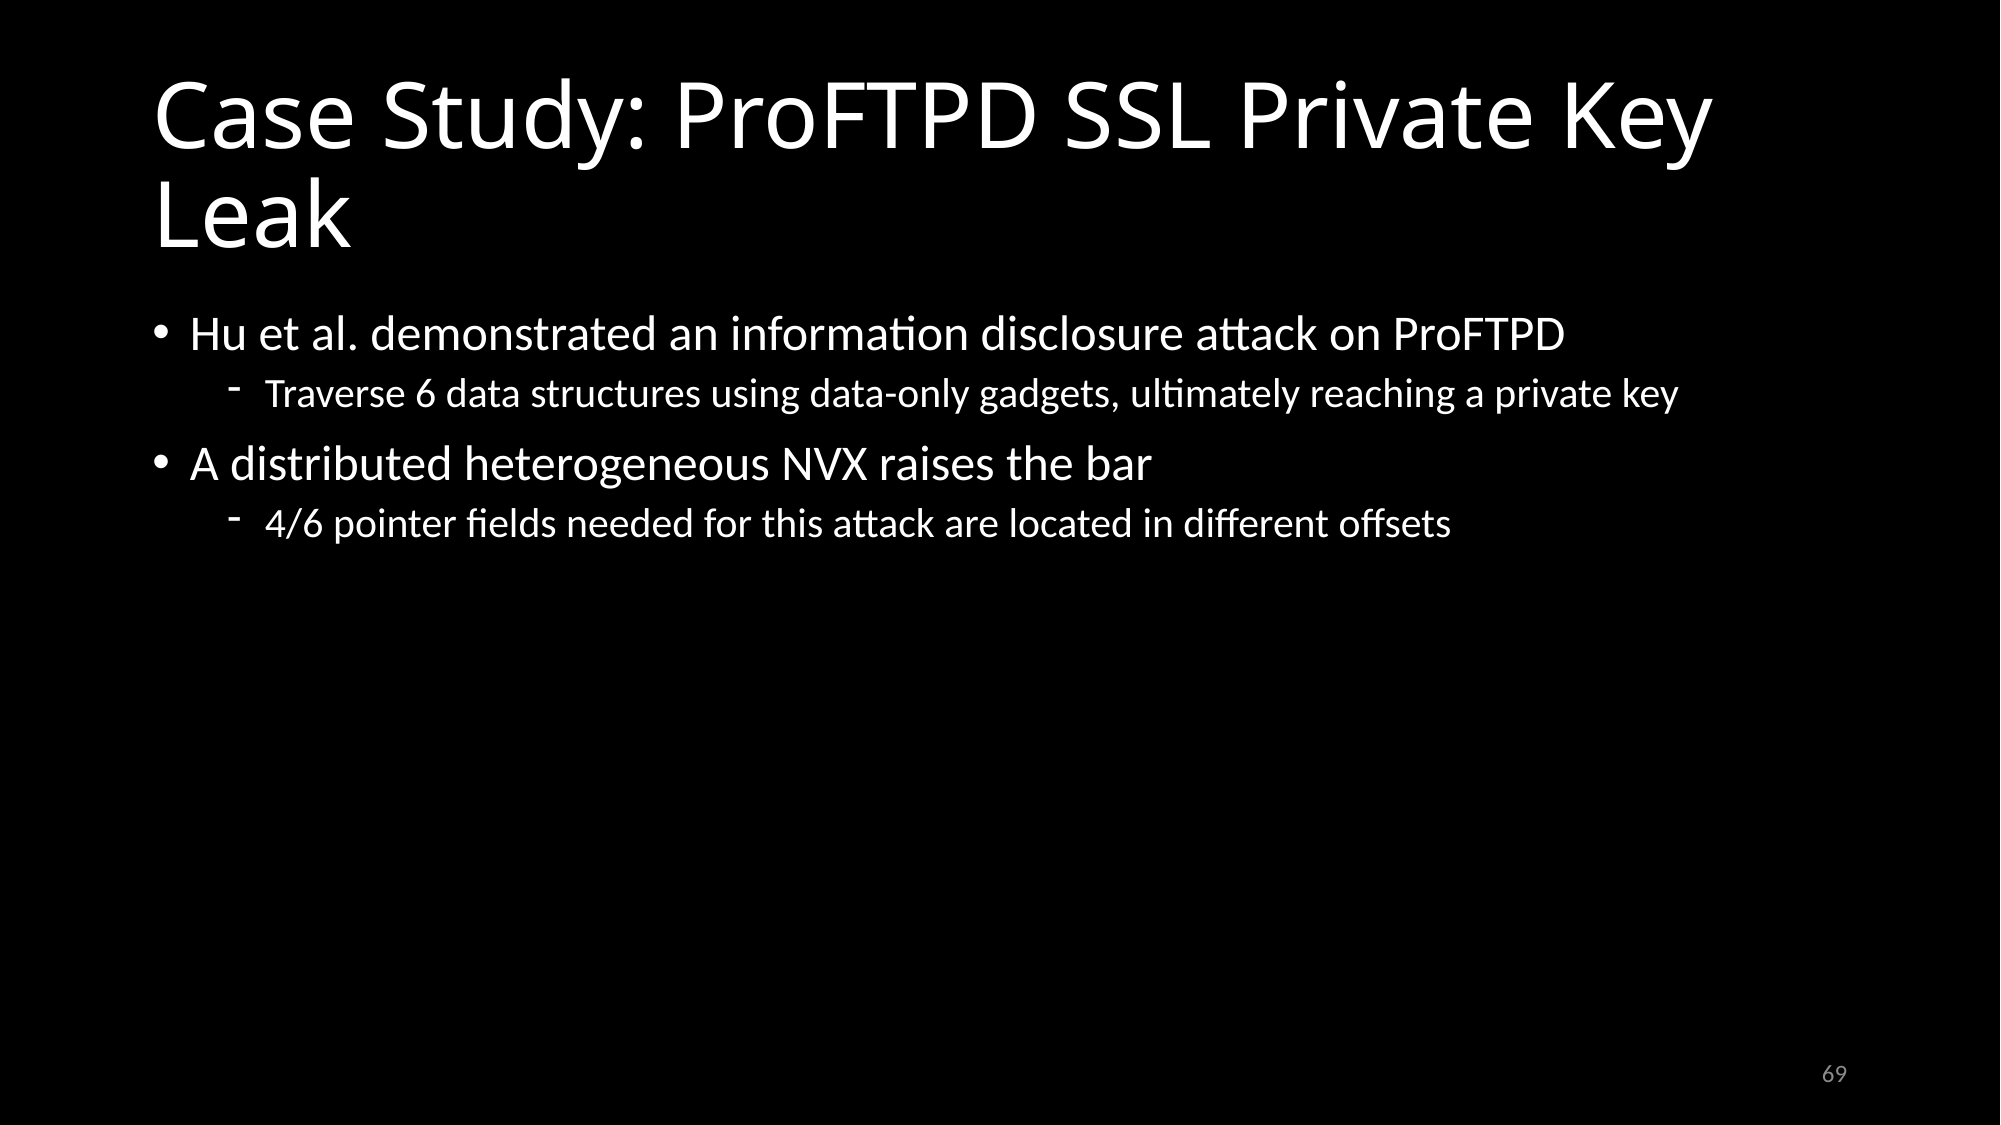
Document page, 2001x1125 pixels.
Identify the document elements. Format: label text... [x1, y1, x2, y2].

title Case Study: ProFTPD SSL Private Key Leak [137, 59, 1863, 278]
list Hu et al. demonstrated an information disclosure attack on ProFTPD Traverse 6 data structures using data-only gadgets, ultimately reaching a private key A distributed heterogeneous NVX raises the bar 4/6 pointer fields needed for this attack are located in different offsets [137, 299, 1863, 1014]
slide_number 69 [1412, 1042, 1863, 1103]
